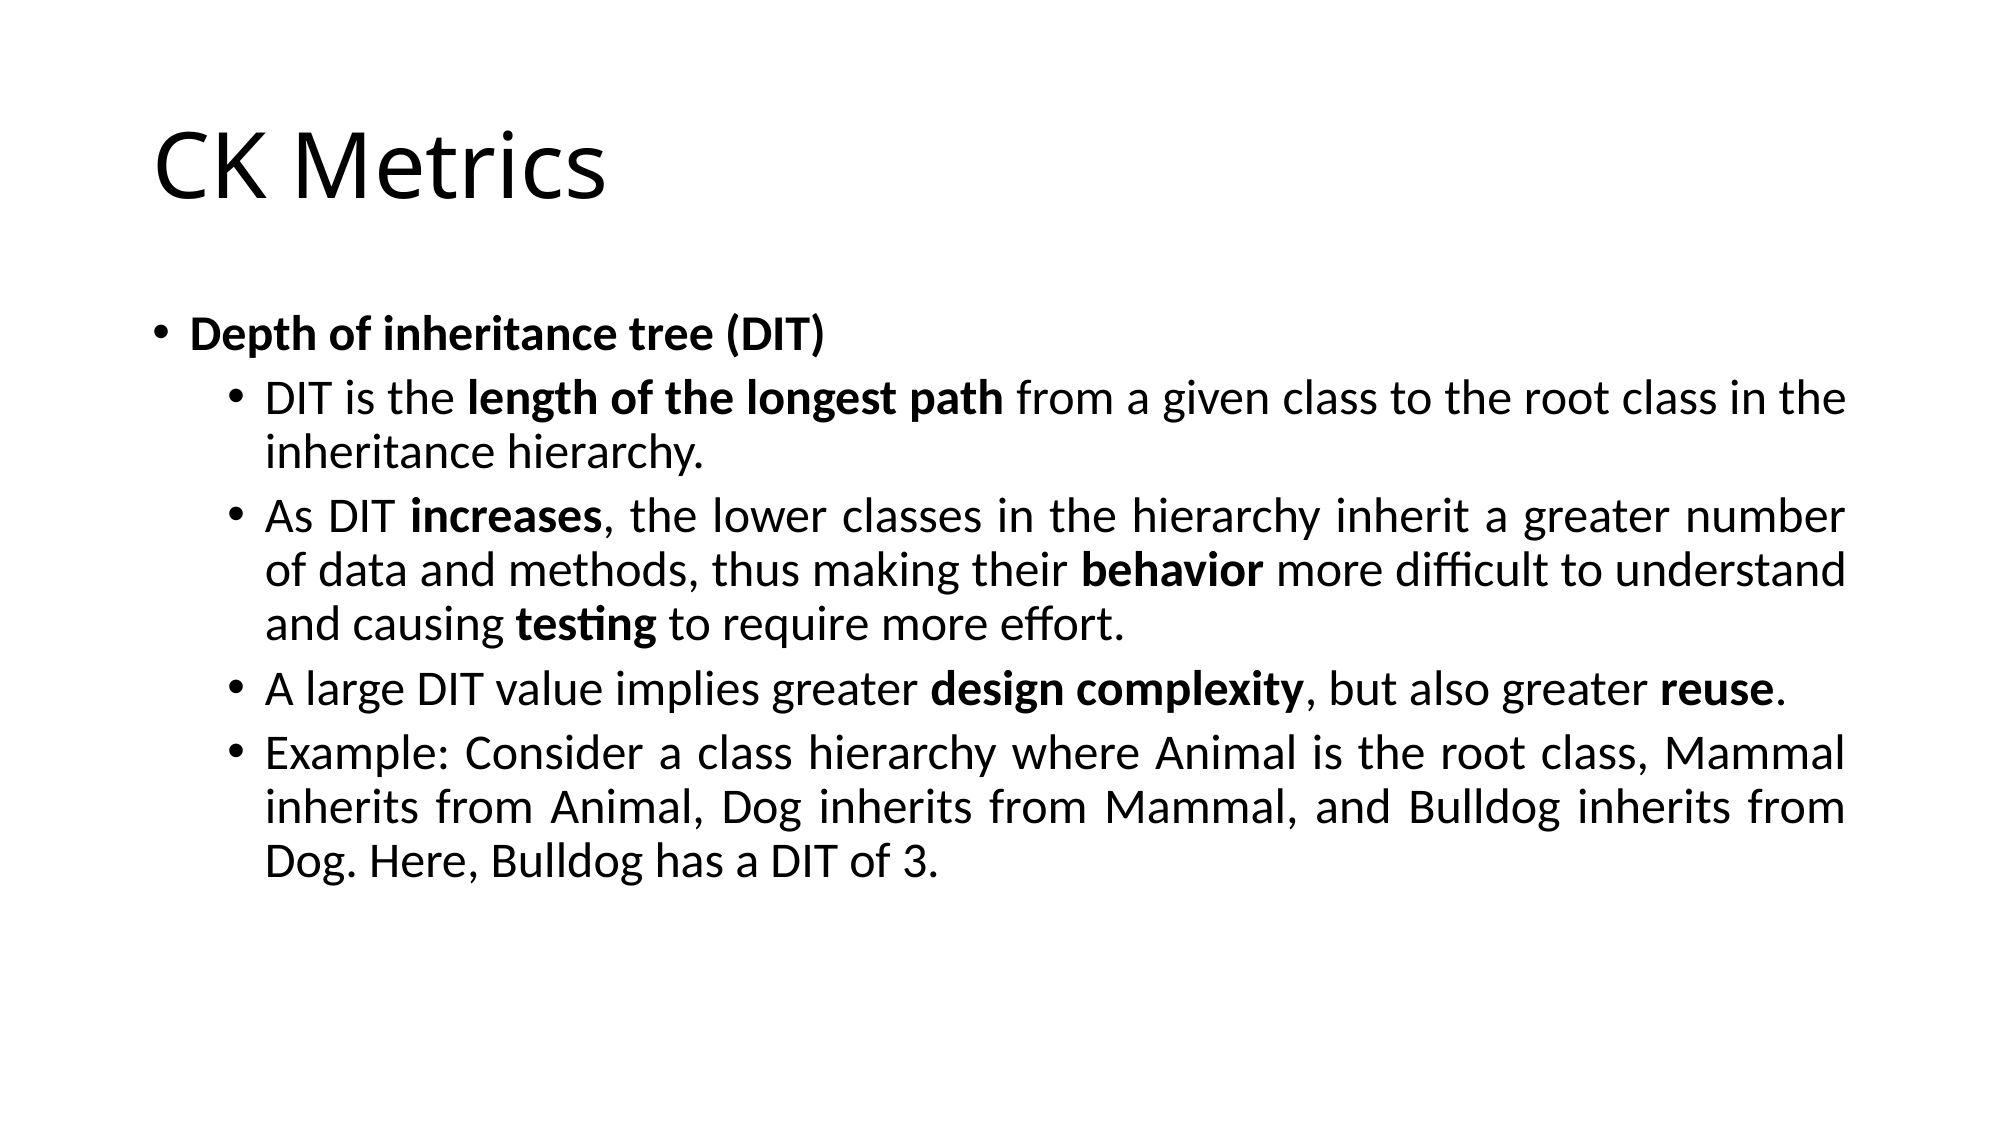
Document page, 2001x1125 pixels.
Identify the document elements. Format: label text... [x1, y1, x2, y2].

list Depth of inheritance tree (DIT) DIT is the length of the longest path from a given class to the root class in the inheritance hierarchy. As DIT increases, the lower classes in the hierarchy inherit a greater number of data and methods, thus making their behavior more difficult to understand and causing testing to require more effort. A large DIT value implies greater design complexity, but also greater reuse. Example: Consider a class hierarchy where Animal is the root class, Mammal inherits from Animal, Dog inherits from Mammal, and Bulldog inherits from Dog. Here, Bulldog has a DIT of 3. [137, 299, 1863, 1014]
title CK Metrics [137, 59, 1863, 278]
